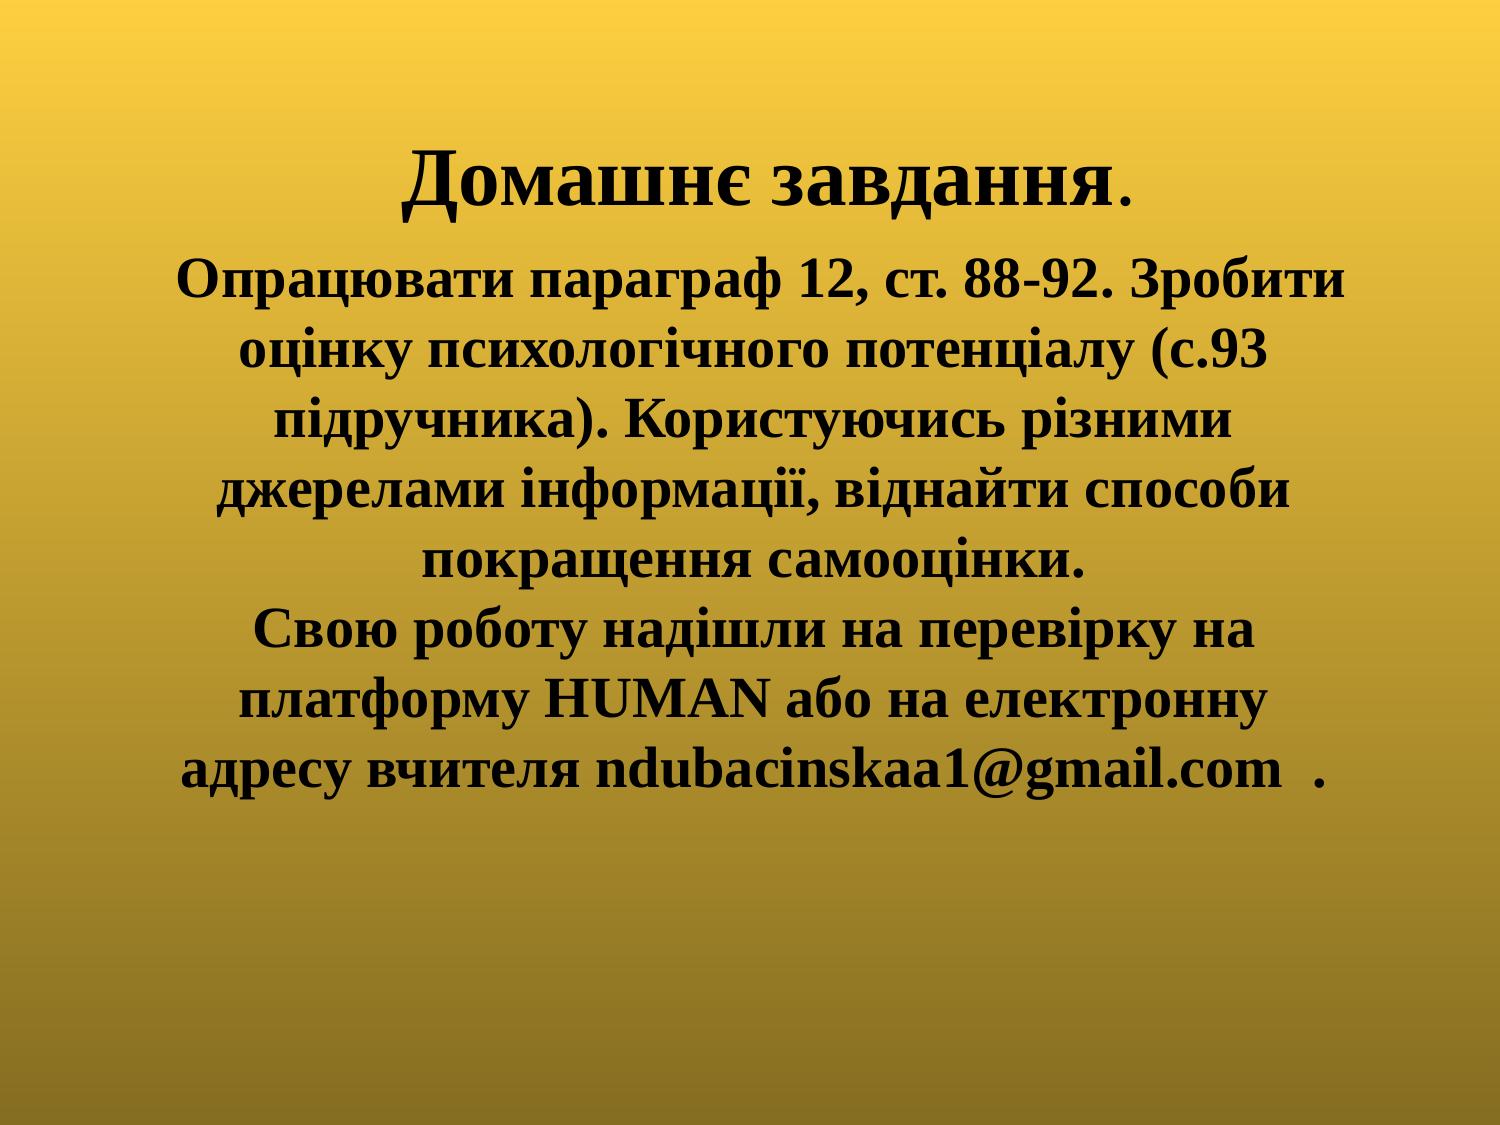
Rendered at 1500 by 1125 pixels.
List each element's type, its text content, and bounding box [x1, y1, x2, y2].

text_box Домашнє завдання. [387, 114, 1302, 230]
text_box Опрацювати параграф 12, ст. 88-92. Зробити оцінку психологічного потенціалу (с.93 підручника). Користуючись різними джерелами інформації, віднайти способи покращення самооцінки. Свою роботу надішли на перевірку на платформу HUMAN або на електронну адресу вчителя ndubacinskaa1@gmail.com . [135, 231, 1372, 807]
